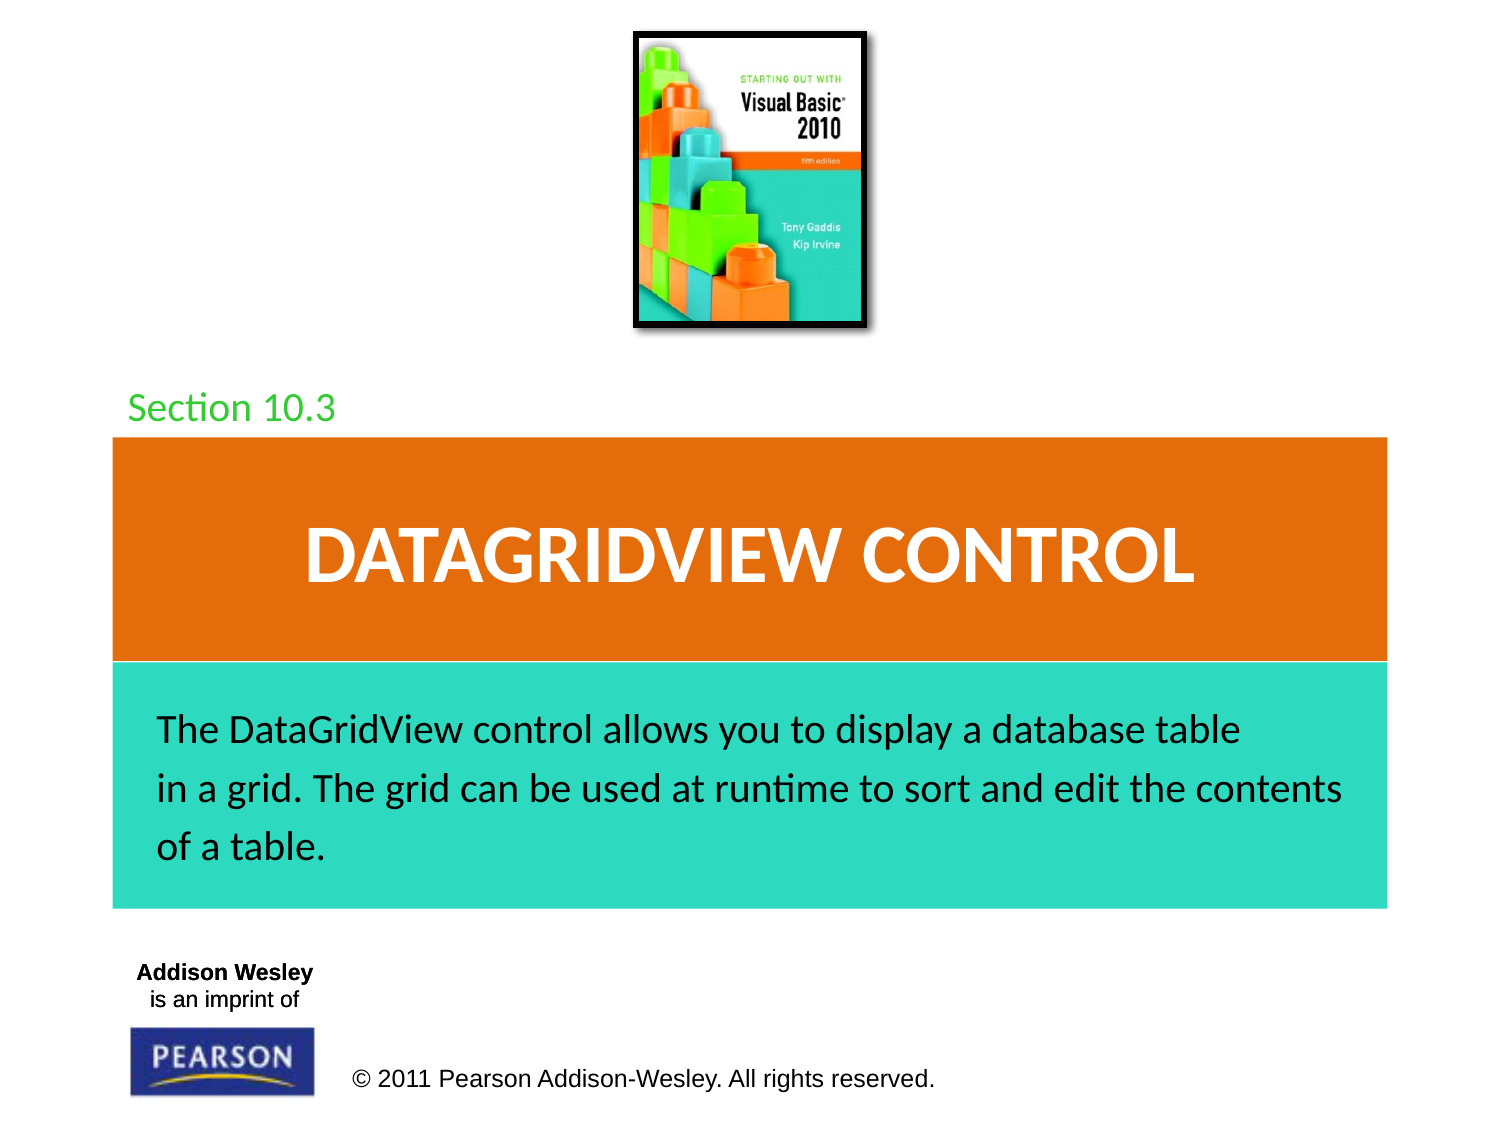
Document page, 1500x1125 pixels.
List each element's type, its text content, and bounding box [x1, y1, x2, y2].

title DataGridView Control [112, 437, 1388, 661]
picture [639, 38, 861, 321]
list Section 10.3 [112, 362, 1388, 437]
list The DataGridView control allows you to display a database table in a grid. The grid can be used at runtime to sort and edit the contents of a table. [112, 662, 1388, 909]
picture [129, 1024, 319, 1100]
